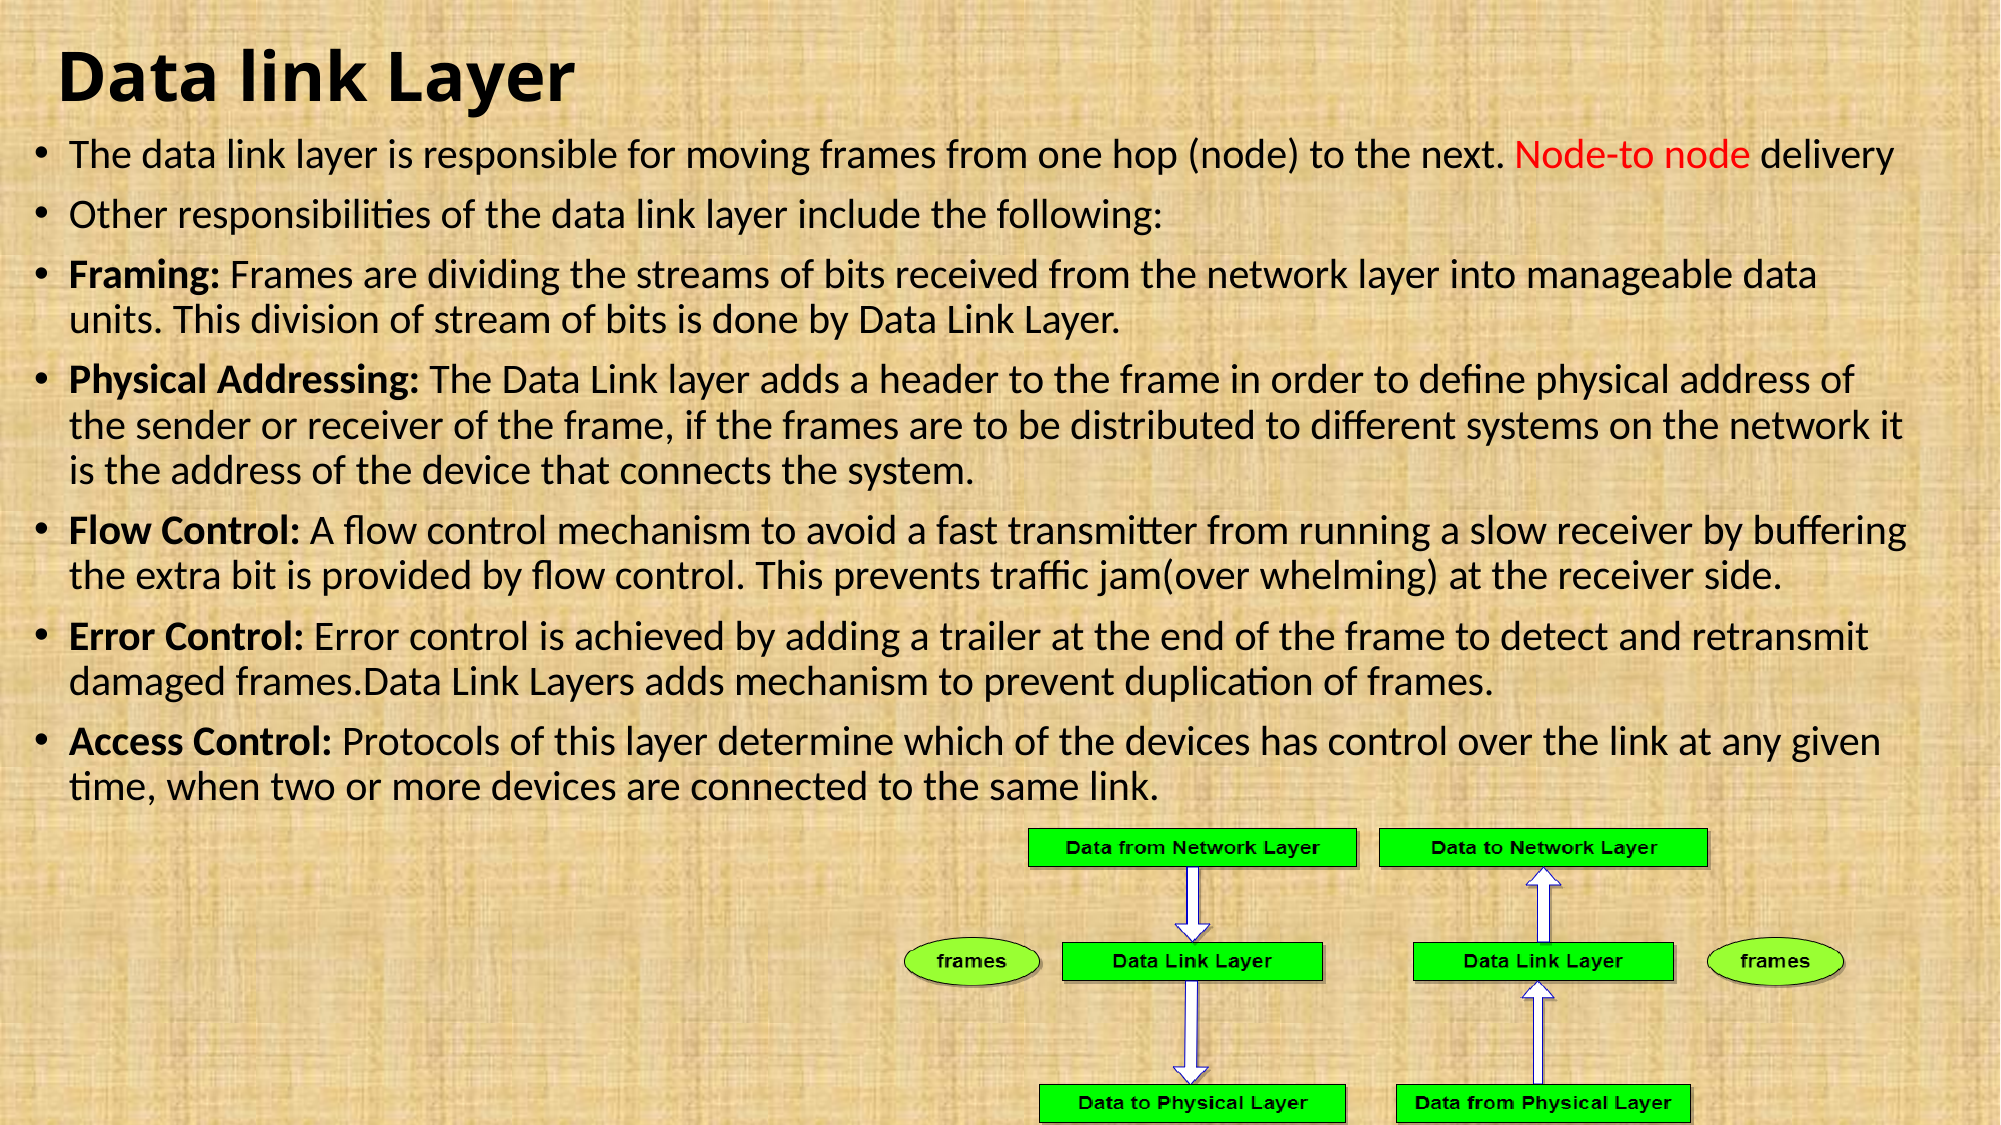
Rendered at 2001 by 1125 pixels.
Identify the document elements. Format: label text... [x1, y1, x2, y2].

picture [0, 0, 2001, 1125]
title Data link Layer [41, 34, 1767, 124]
list The data link layer is responsible for moving frames from one hop (node) to the next. Node-to node delivery Other responsibilities of the data link layer include the following: Framing: Frames are dividing the streams of bits received from the network layer into manageable data units. This division of stream of bits is done by Data Link Layer. Physical Addressing: The Data Link layer adds a header to the frame in order to define physical address of the sender or receiver of the frame, if the frames are to be distributed to different systems on the network it is the address of the device that connects the system. Flow Control: A flow control mechanism to avoid a fast transmitter from running a slow receiver by buffering the extra bit is provided by flow control. This prevents traffic jam(over whelming) at the receiver side. Error Control: Error control is achieved by adding a trailer at the end of the frame to detect and retransmit damaged frames.Data Link Layers adds mechanism to prevent duplication of frames. Access Control: Protocols of this layer determine which of the devices has control over the link at any given time, when two or more devices are connected to the same link. [19, 124, 1933, 850]
